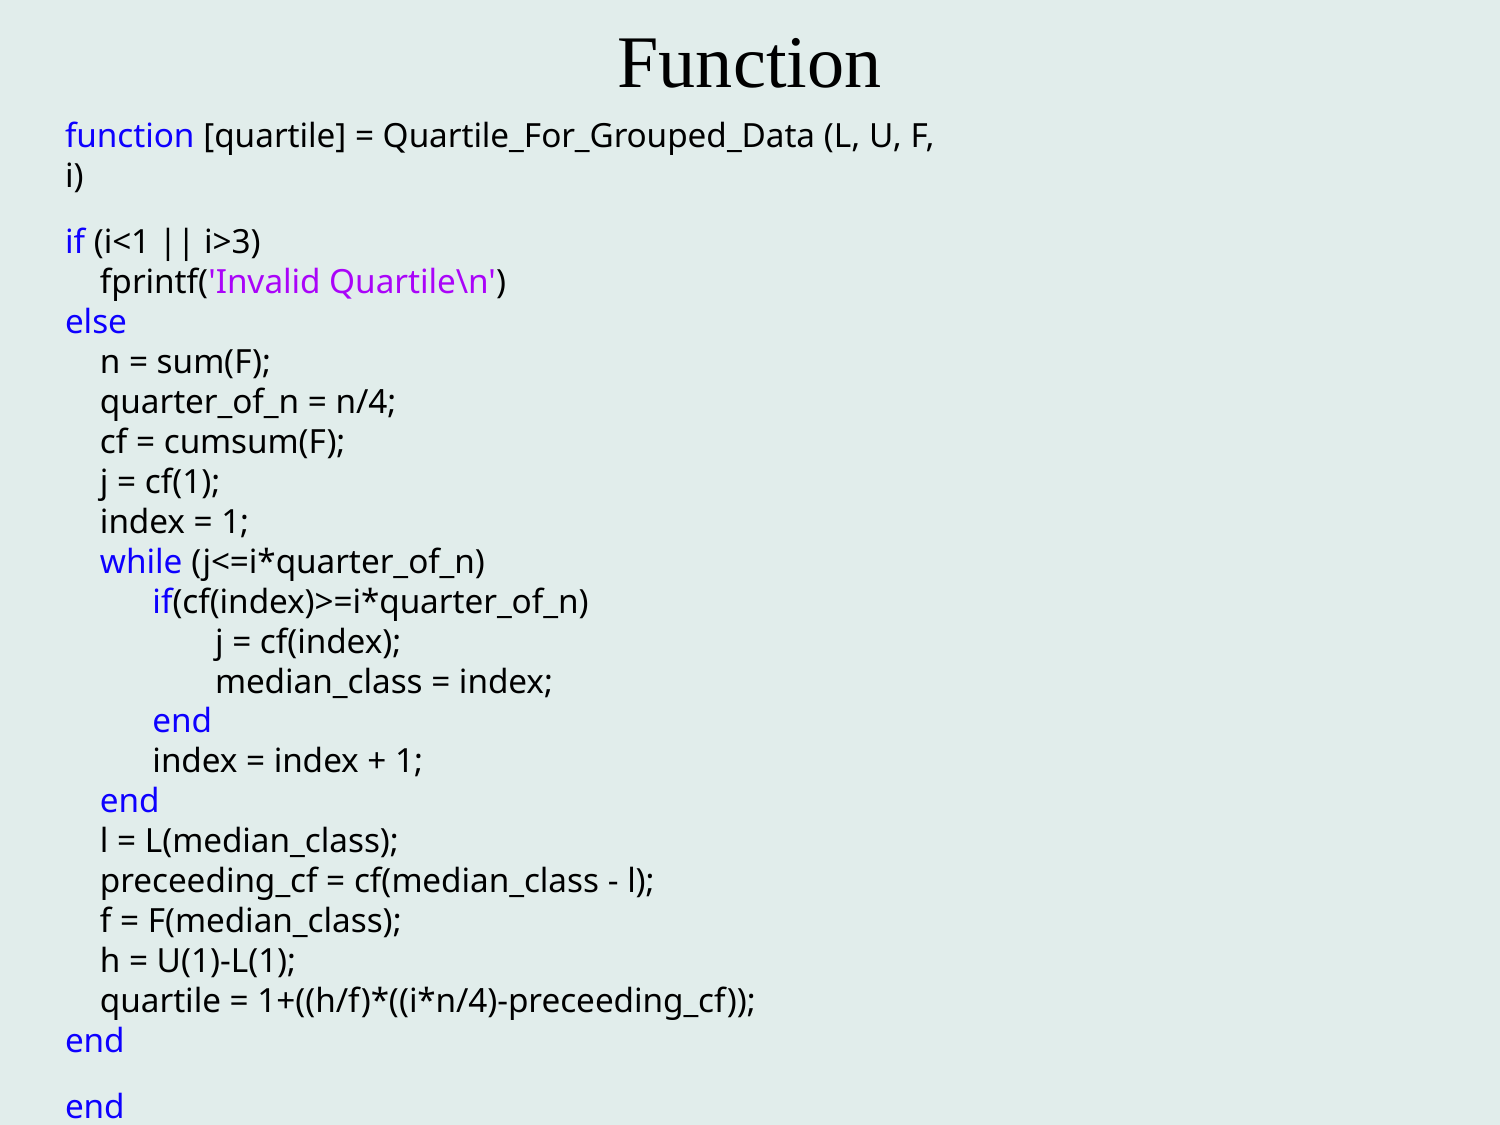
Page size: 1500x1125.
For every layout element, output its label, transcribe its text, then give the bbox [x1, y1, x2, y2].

title Function [112, 5, 1388, 111]
list function [quartile] = Quartile_For_Grouped_Data (L, U, F, i) if (i<1 || i>3) fprintf('Invalid Quartile\n') else n = sum(F); quarter_of_n = n/4; cf = cumsum(F); j = cf(1); index = 1; while (j<=i*quarter_of_n) if(cf(index)>=i*quarter_of_n) j = cf(index); median_class = index; end index = index + 1; end l = L(median_class); preceeding_cf = cf(median_class - l); f = F(median_class); h = U(1)-L(1); quartile = 1+((h/f)*((i*n/4)-preceeding_cf)); end end [50, 107, 975, 1125]
